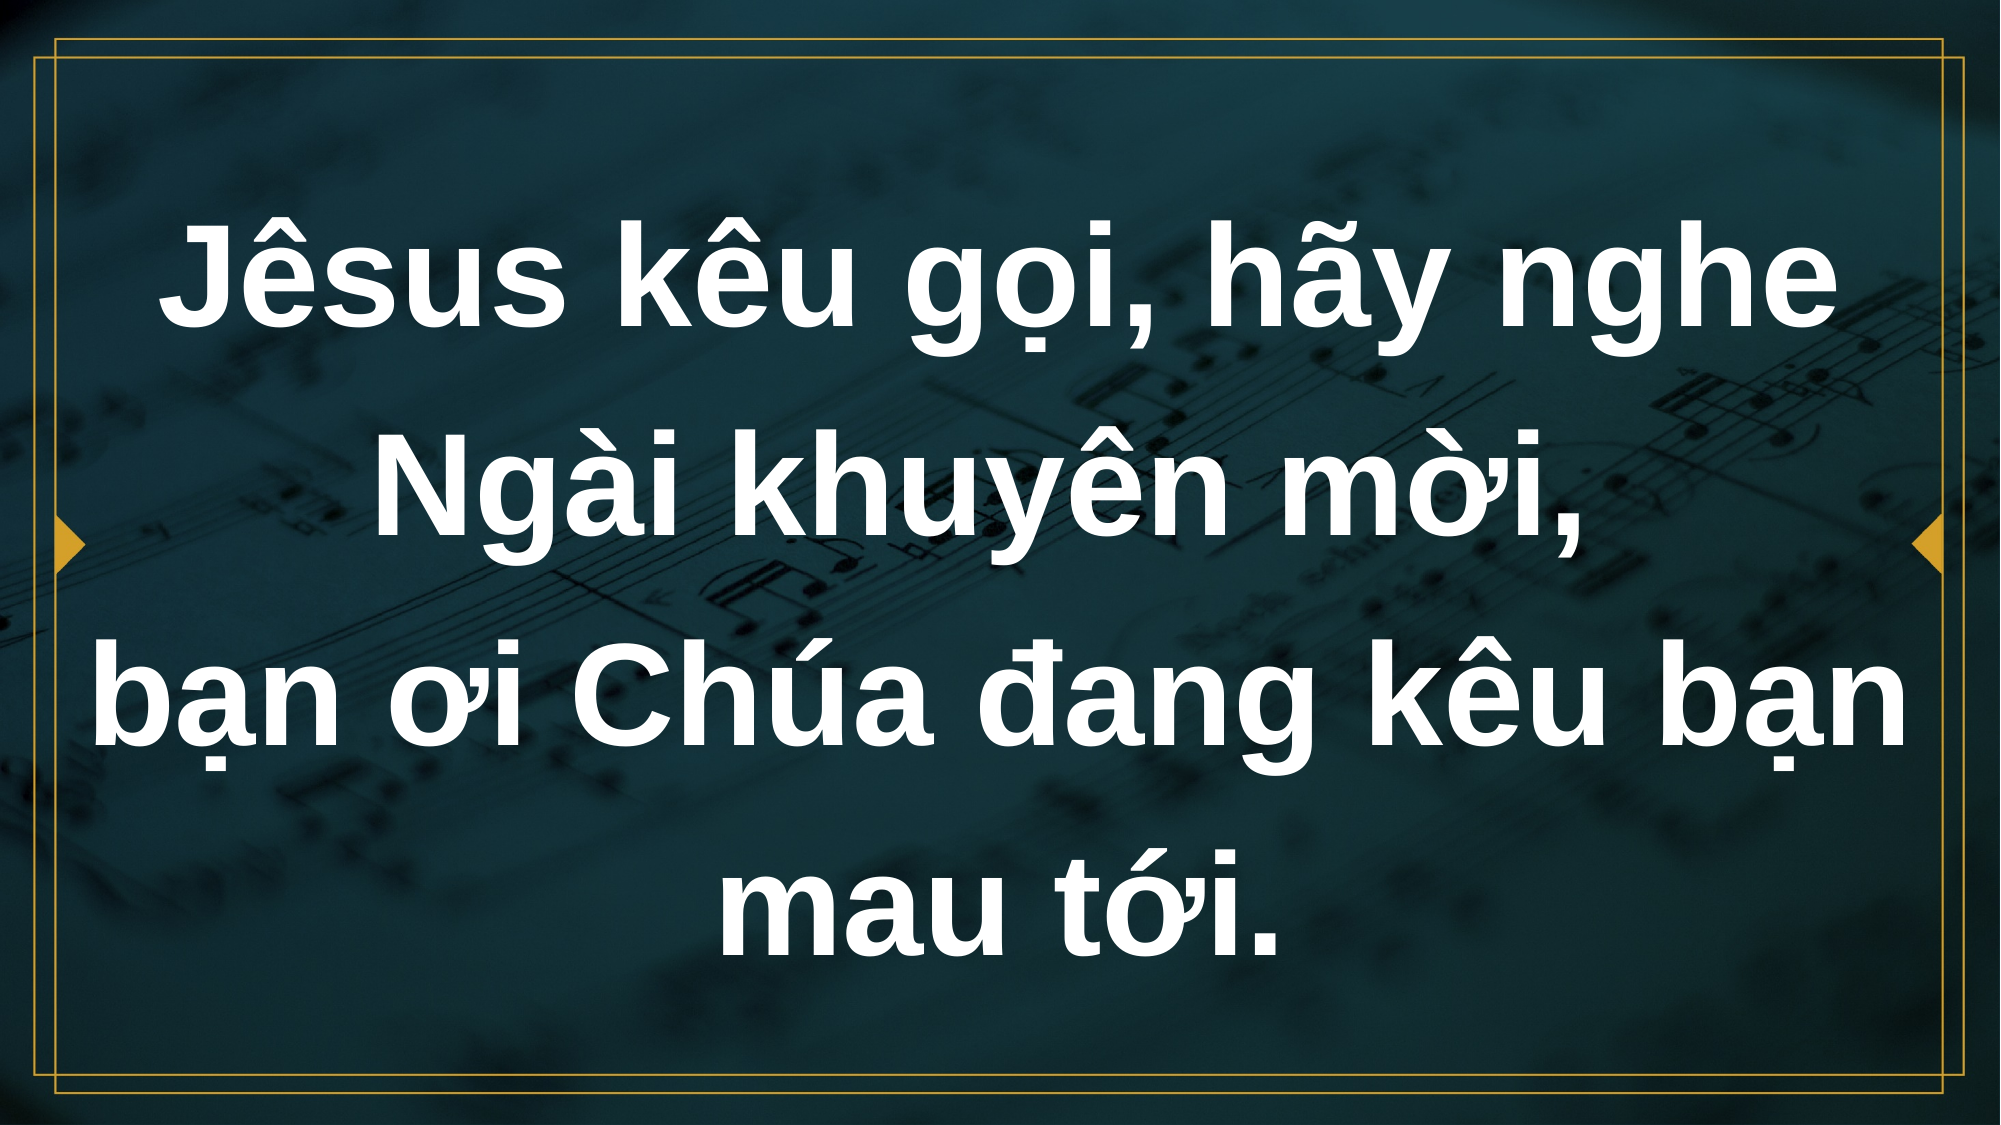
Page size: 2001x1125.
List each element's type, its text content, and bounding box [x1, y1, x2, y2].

picture [0, 0, 2000, 1125]
title Jêsus kêu gọi, hãy nghe Ngài khuyên mời, bạn ơi Chúa đang kêu bạn mau tới. [55, 53, 1945, 1077]
